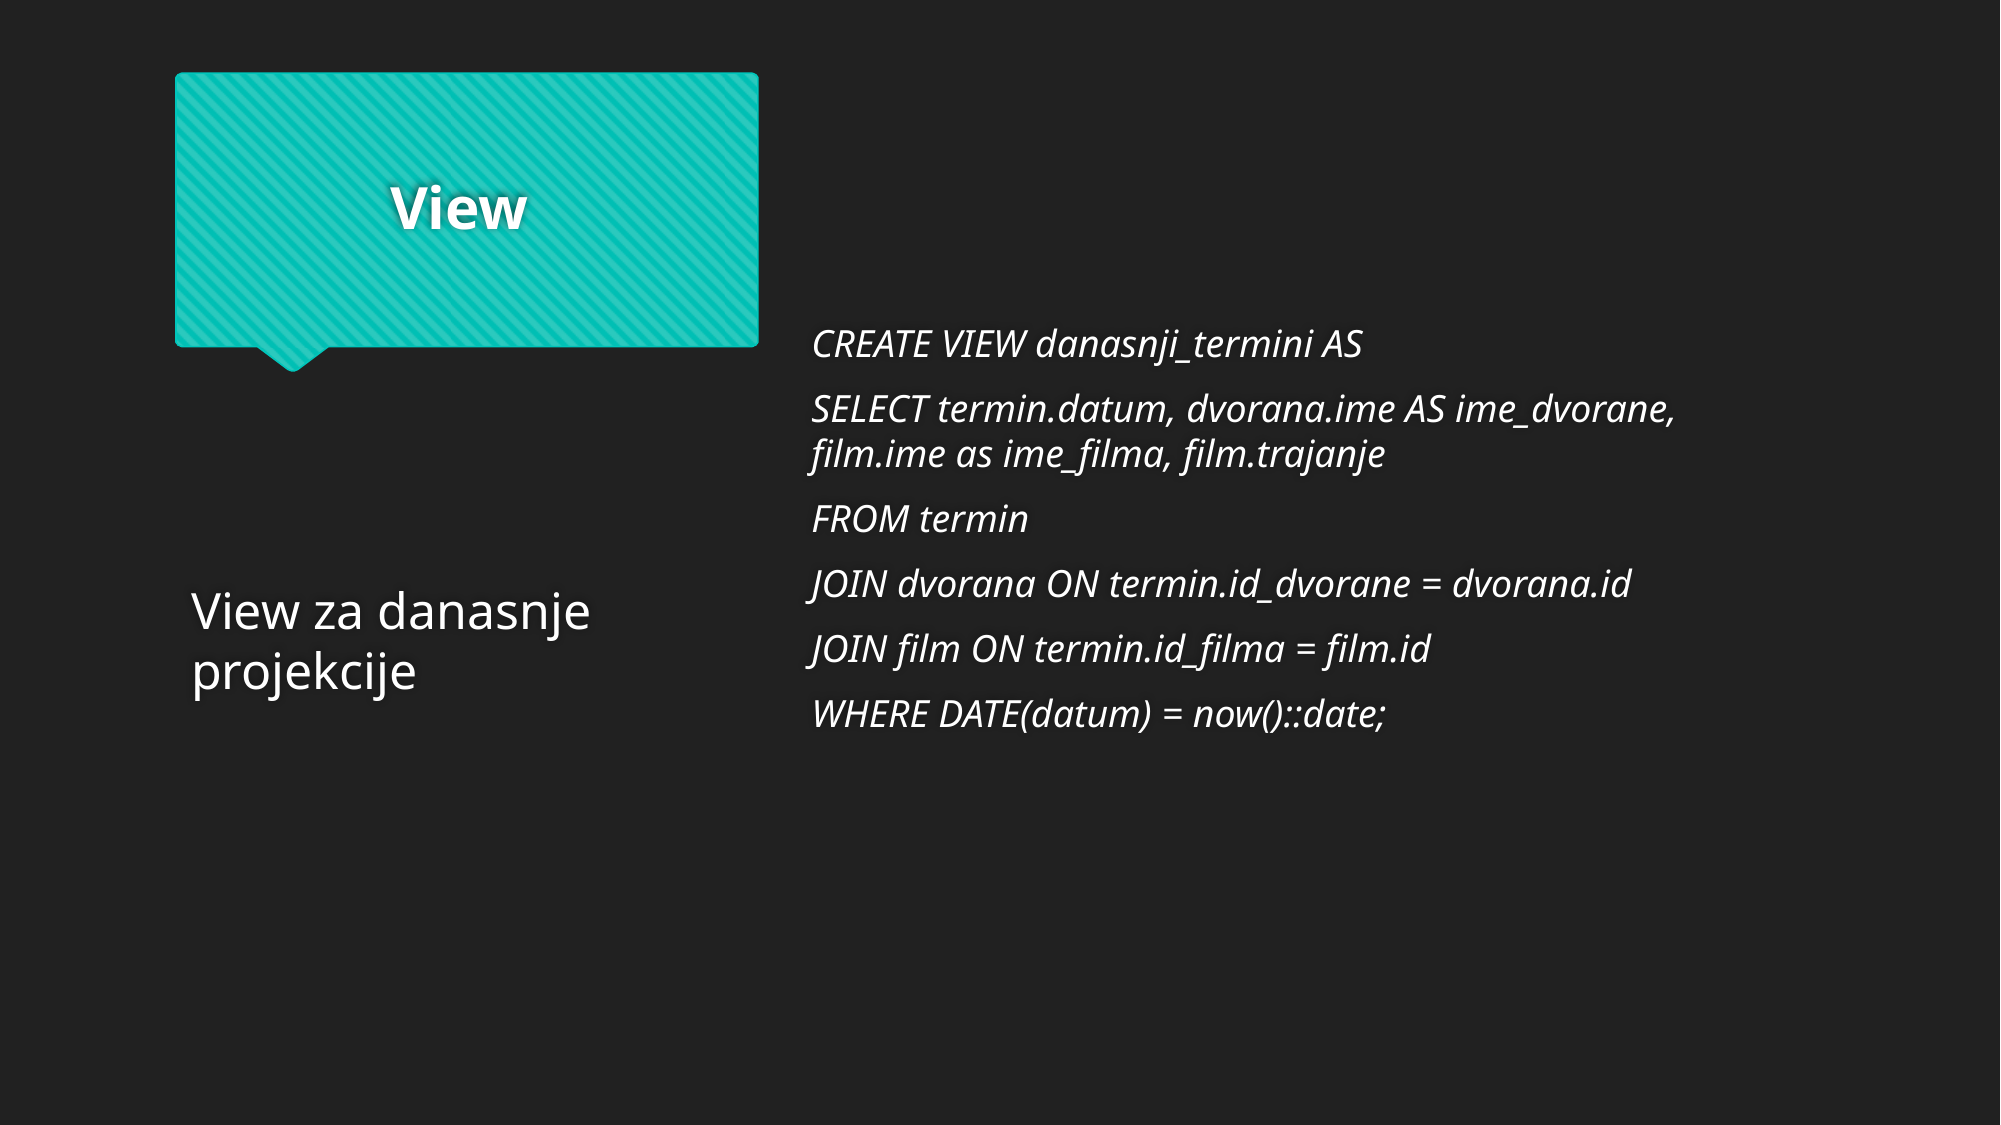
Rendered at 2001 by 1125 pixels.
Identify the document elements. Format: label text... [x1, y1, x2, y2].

list CREATE VIEW danasnji_termini AS SELECT termin.datum, dvorana.ime AS ime_dvorane, film.ime as ime_filma, film.trajanje FROM termin JOIN dvorana ON termin.id_dvorane = dvorana.id JOIN film ON termin.id_filma = film.id WHERE DATE(datum) = now()::date; [796, 73, 1823, 962]
list View za danasnje projekcije [176, 370, 758, 962]
title View [176, 73, 758, 339]
